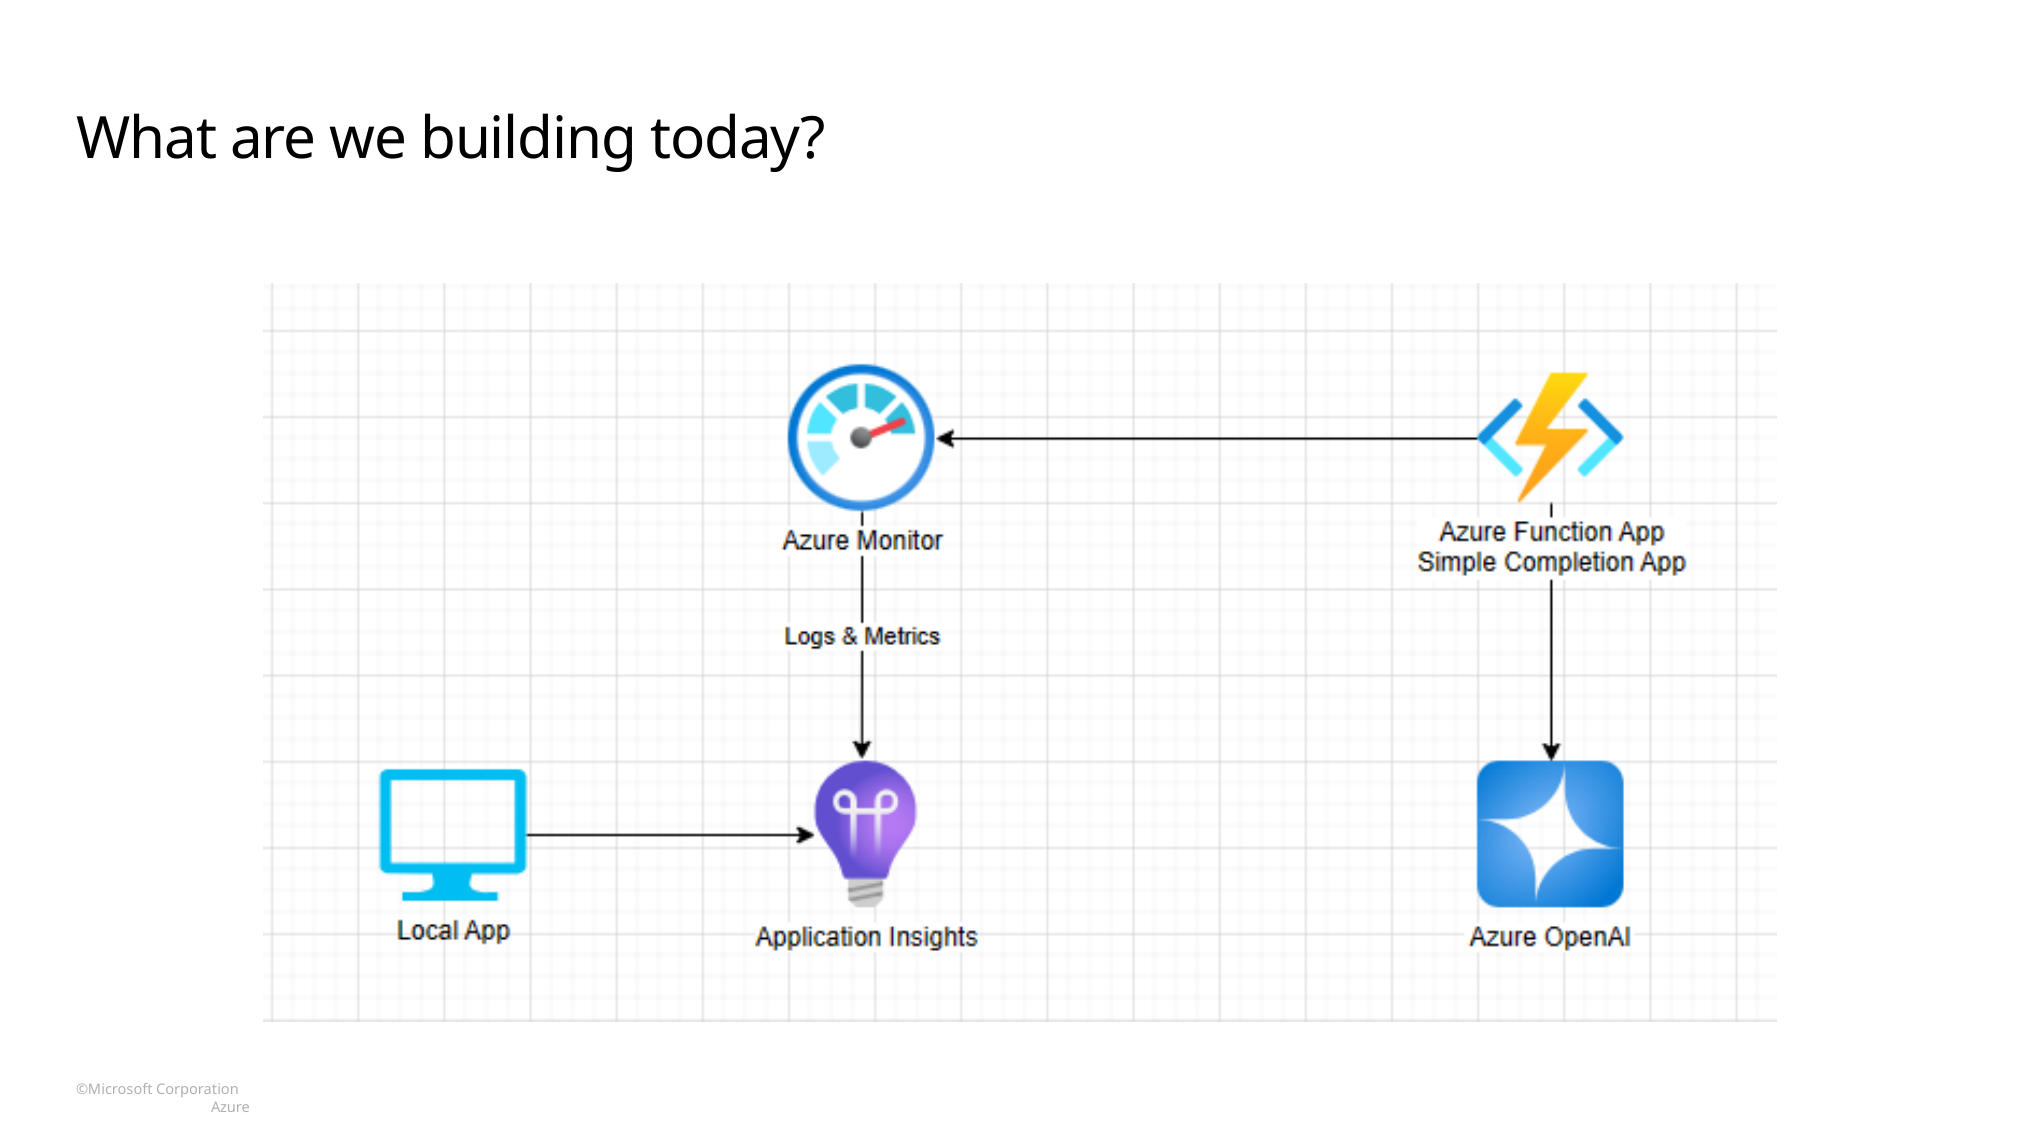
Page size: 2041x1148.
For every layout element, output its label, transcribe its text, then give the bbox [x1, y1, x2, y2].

title What are we building today? [76, 103, 1969, 172]
picture [263, 283, 1777, 1022]
